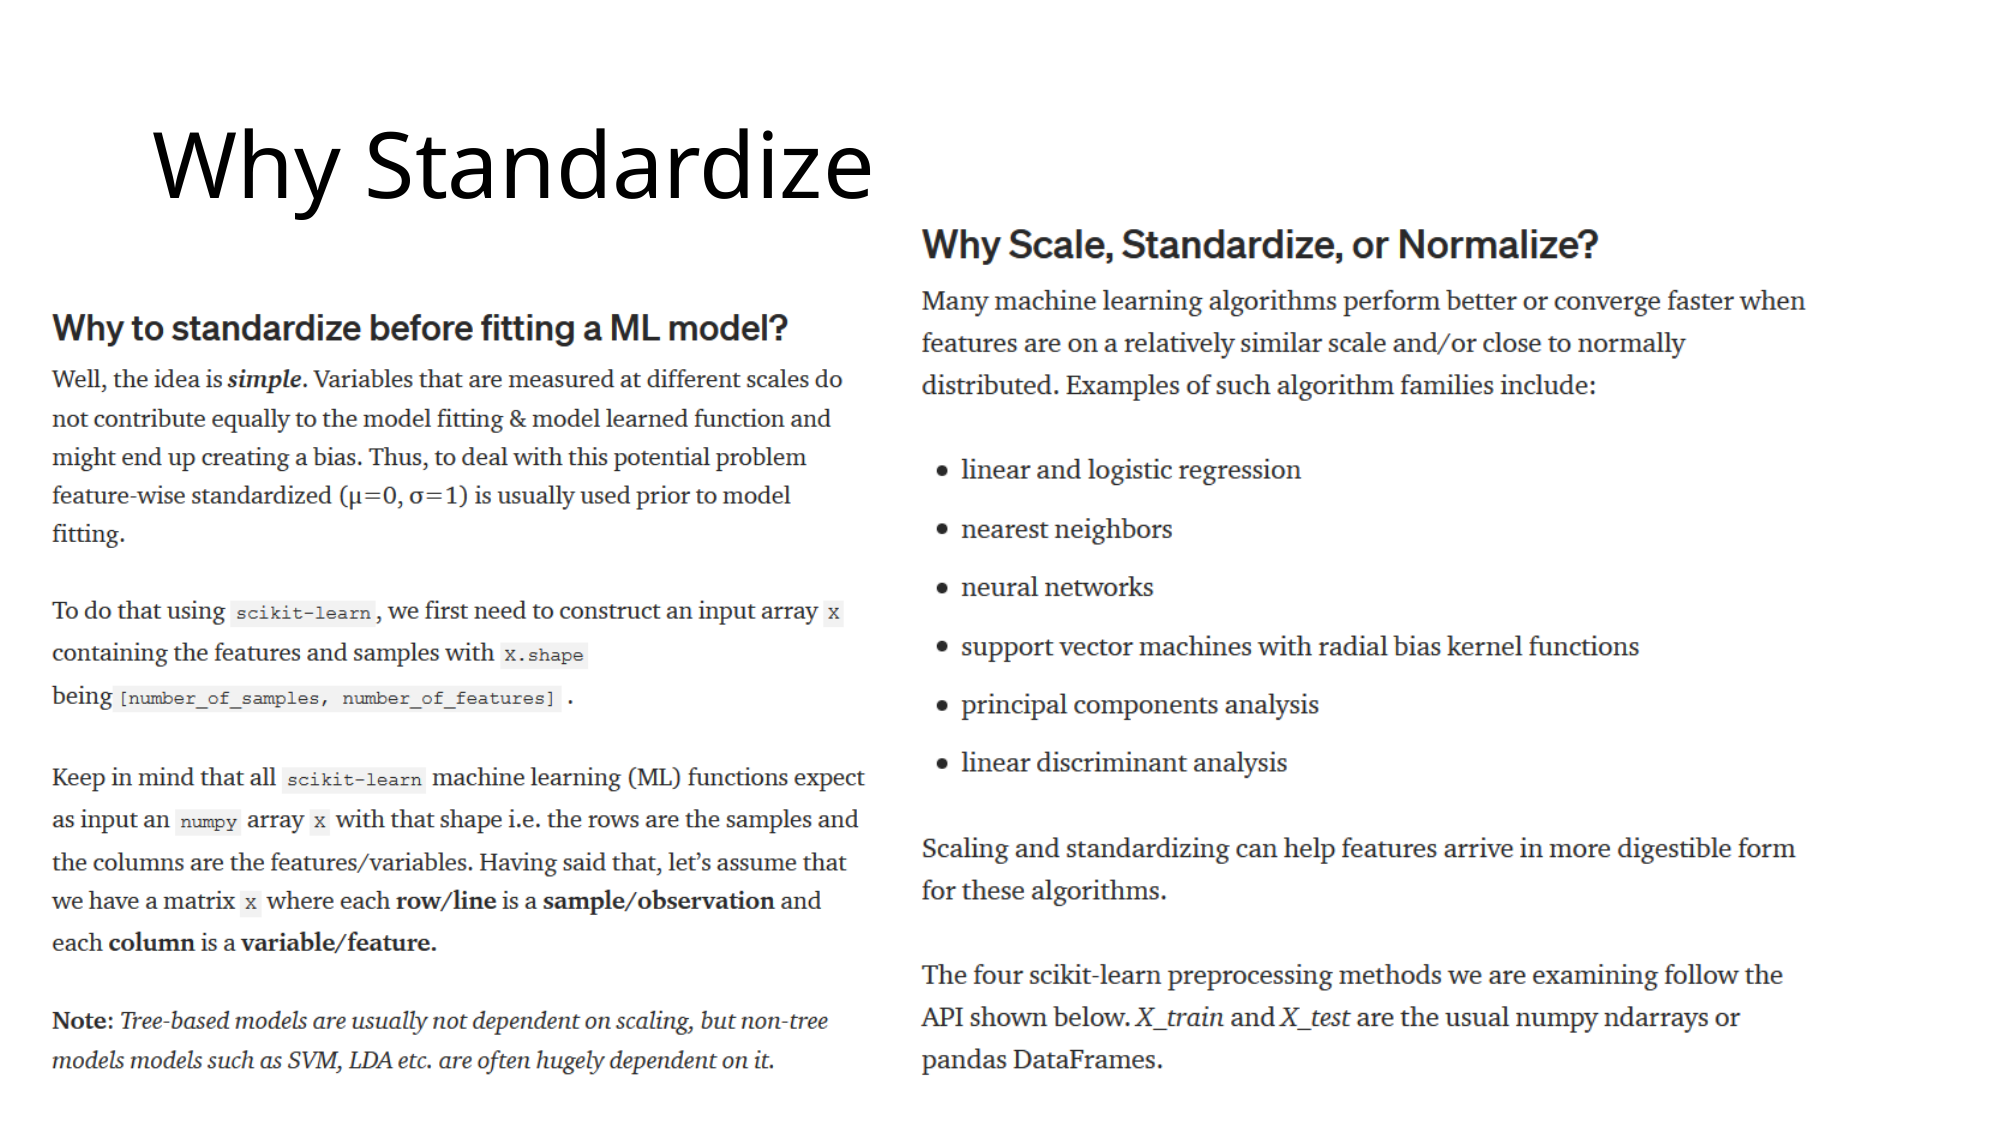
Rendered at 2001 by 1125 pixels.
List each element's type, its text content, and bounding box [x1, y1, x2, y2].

title Why Standardize [137, 59, 1863, 265]
picture [48, 203, 1952, 1112]
